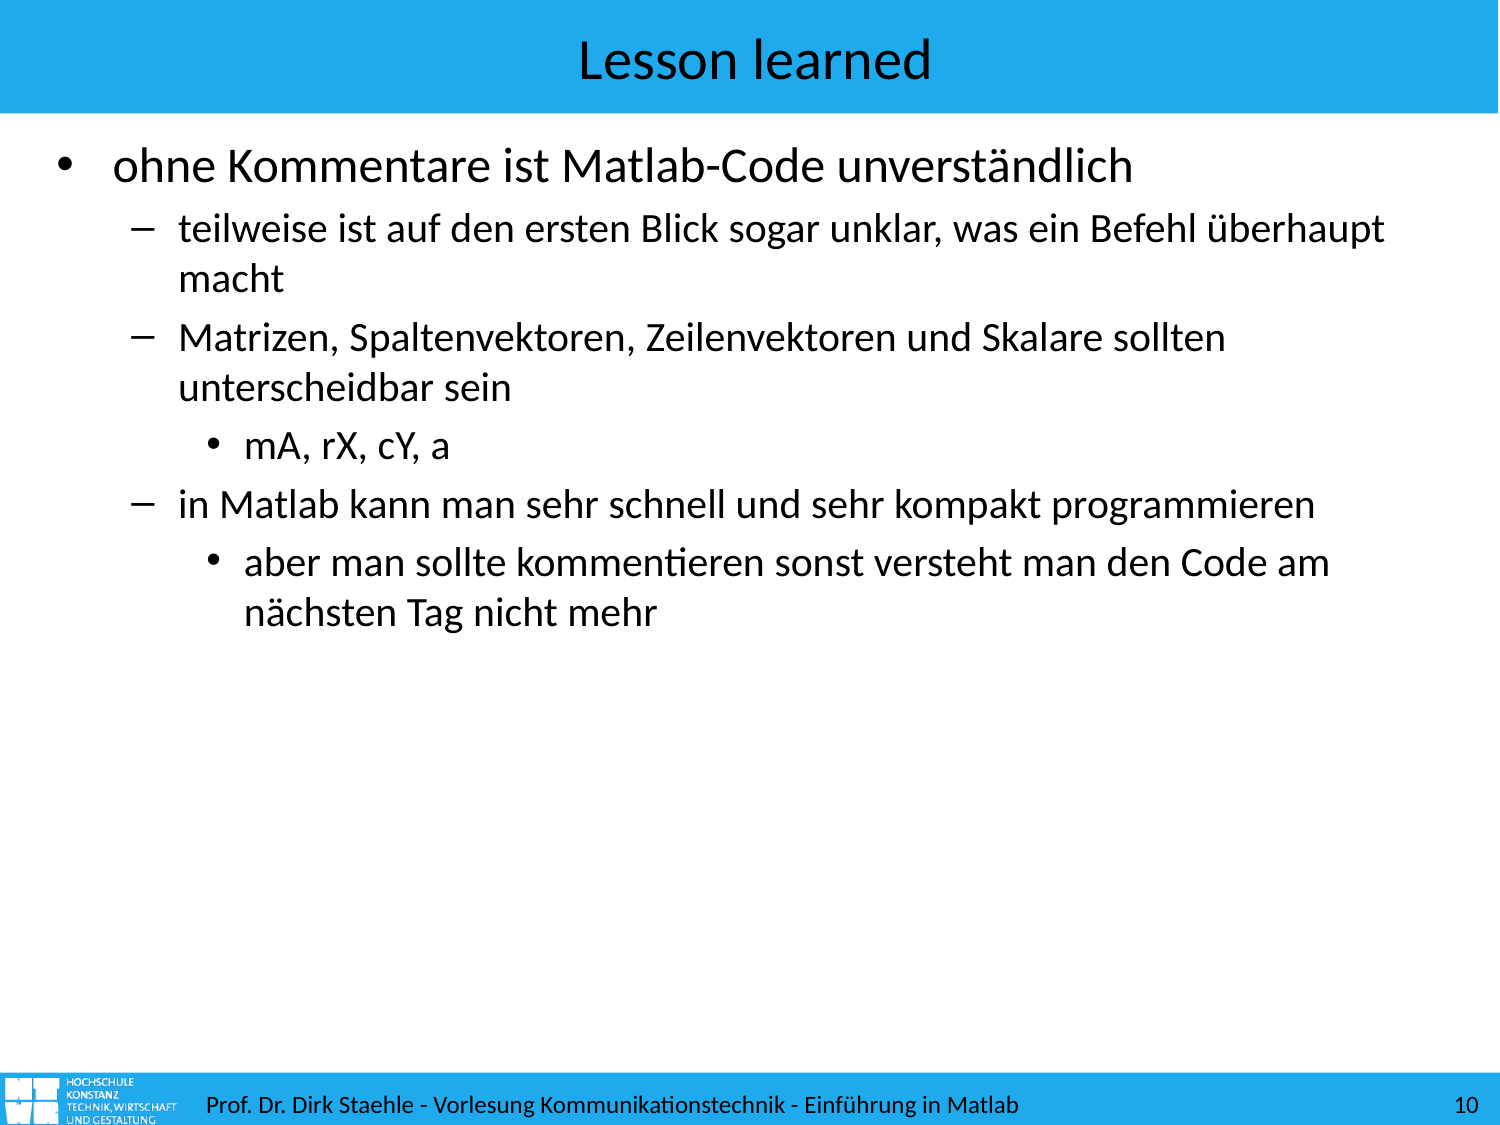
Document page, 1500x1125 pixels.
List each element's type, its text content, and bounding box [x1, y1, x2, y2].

footer Prof. Dr. Dirk Staehle - Vorlesung Kommunikationstechnik - Einführung in Matlab [191, 1081, 1423, 1125]
list ohne Kommentare ist Matlab-Code unverständlich teilweise ist auf den ersten Blick sogar unklar, was ein Befehl überhaupt macht Matrizen, Spaltenvektoren, Zeilenvektoren und Skalare sollten unterscheidbar sein mA, rX, cY, a in Matlab kann man sehr schnell und sehr kompakt programmieren aber man sollte kommentieren sonst versteht man den Code am nächsten Tag nicht mehr [41, 125, 1471, 1059]
title Lesson learned [41, 9, 1471, 102]
slide_number 10 [1423, 1081, 1495, 1125]
picture [4, 1077, 183, 1125]
